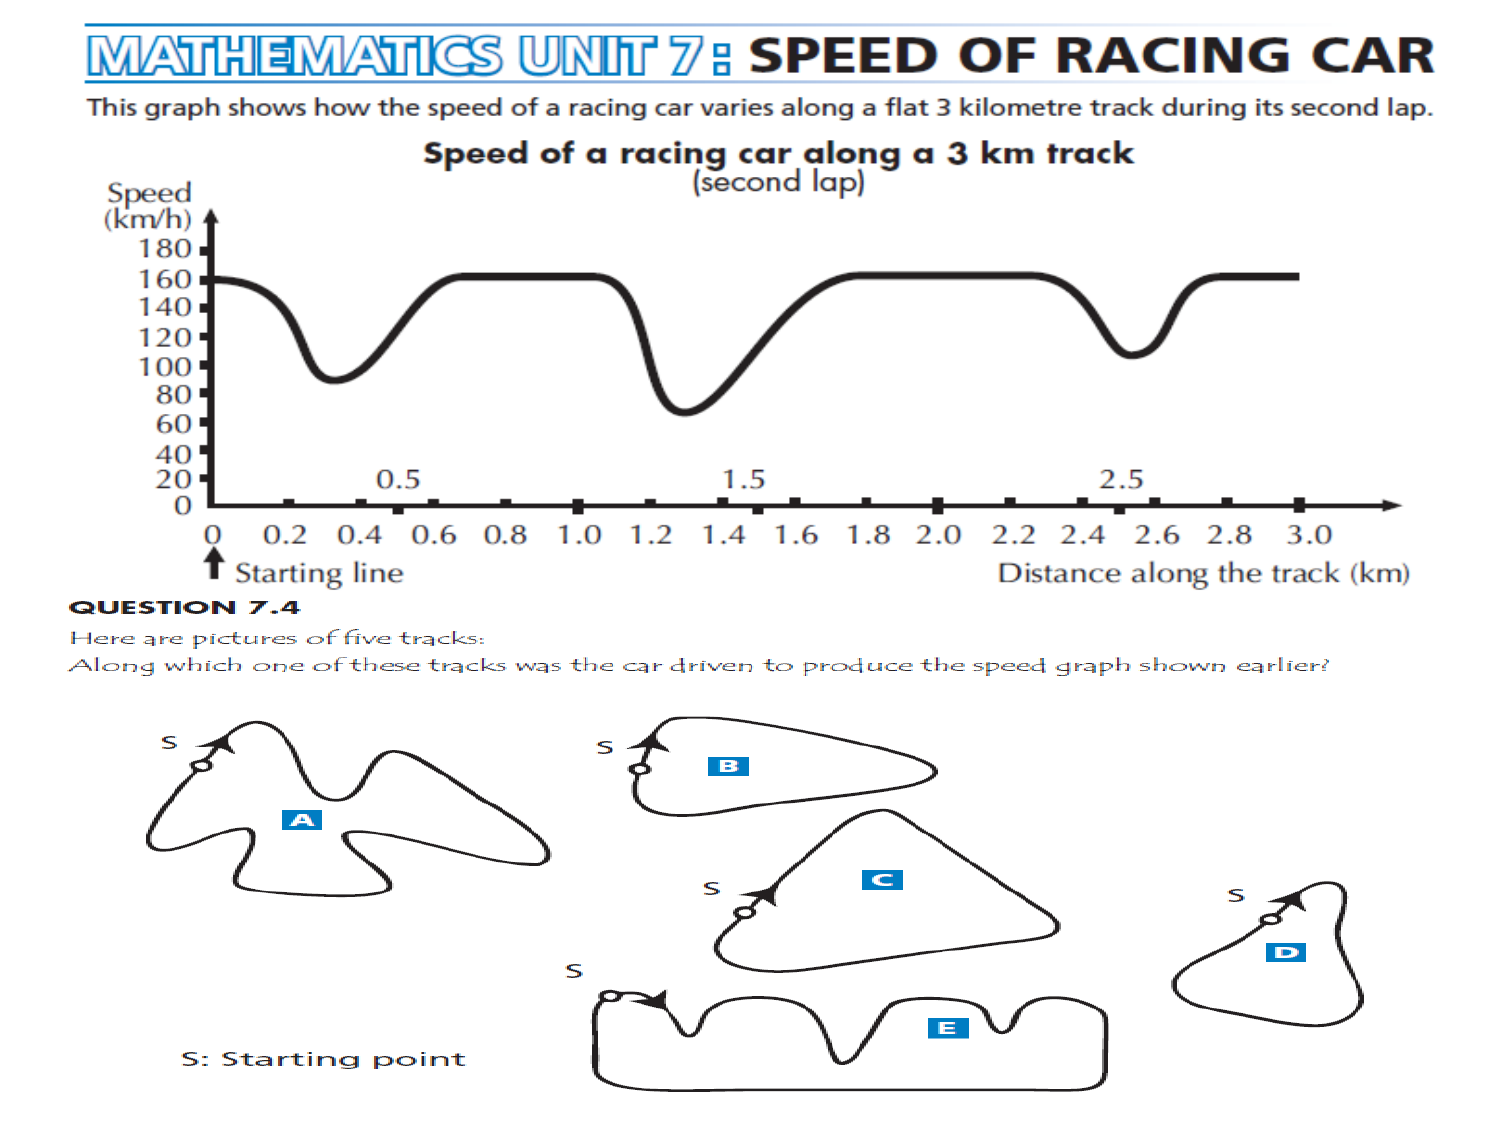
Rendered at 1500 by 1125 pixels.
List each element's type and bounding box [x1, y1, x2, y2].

picture [37, 599, 1463, 1125]
list [37, 0, 1463, 599]
